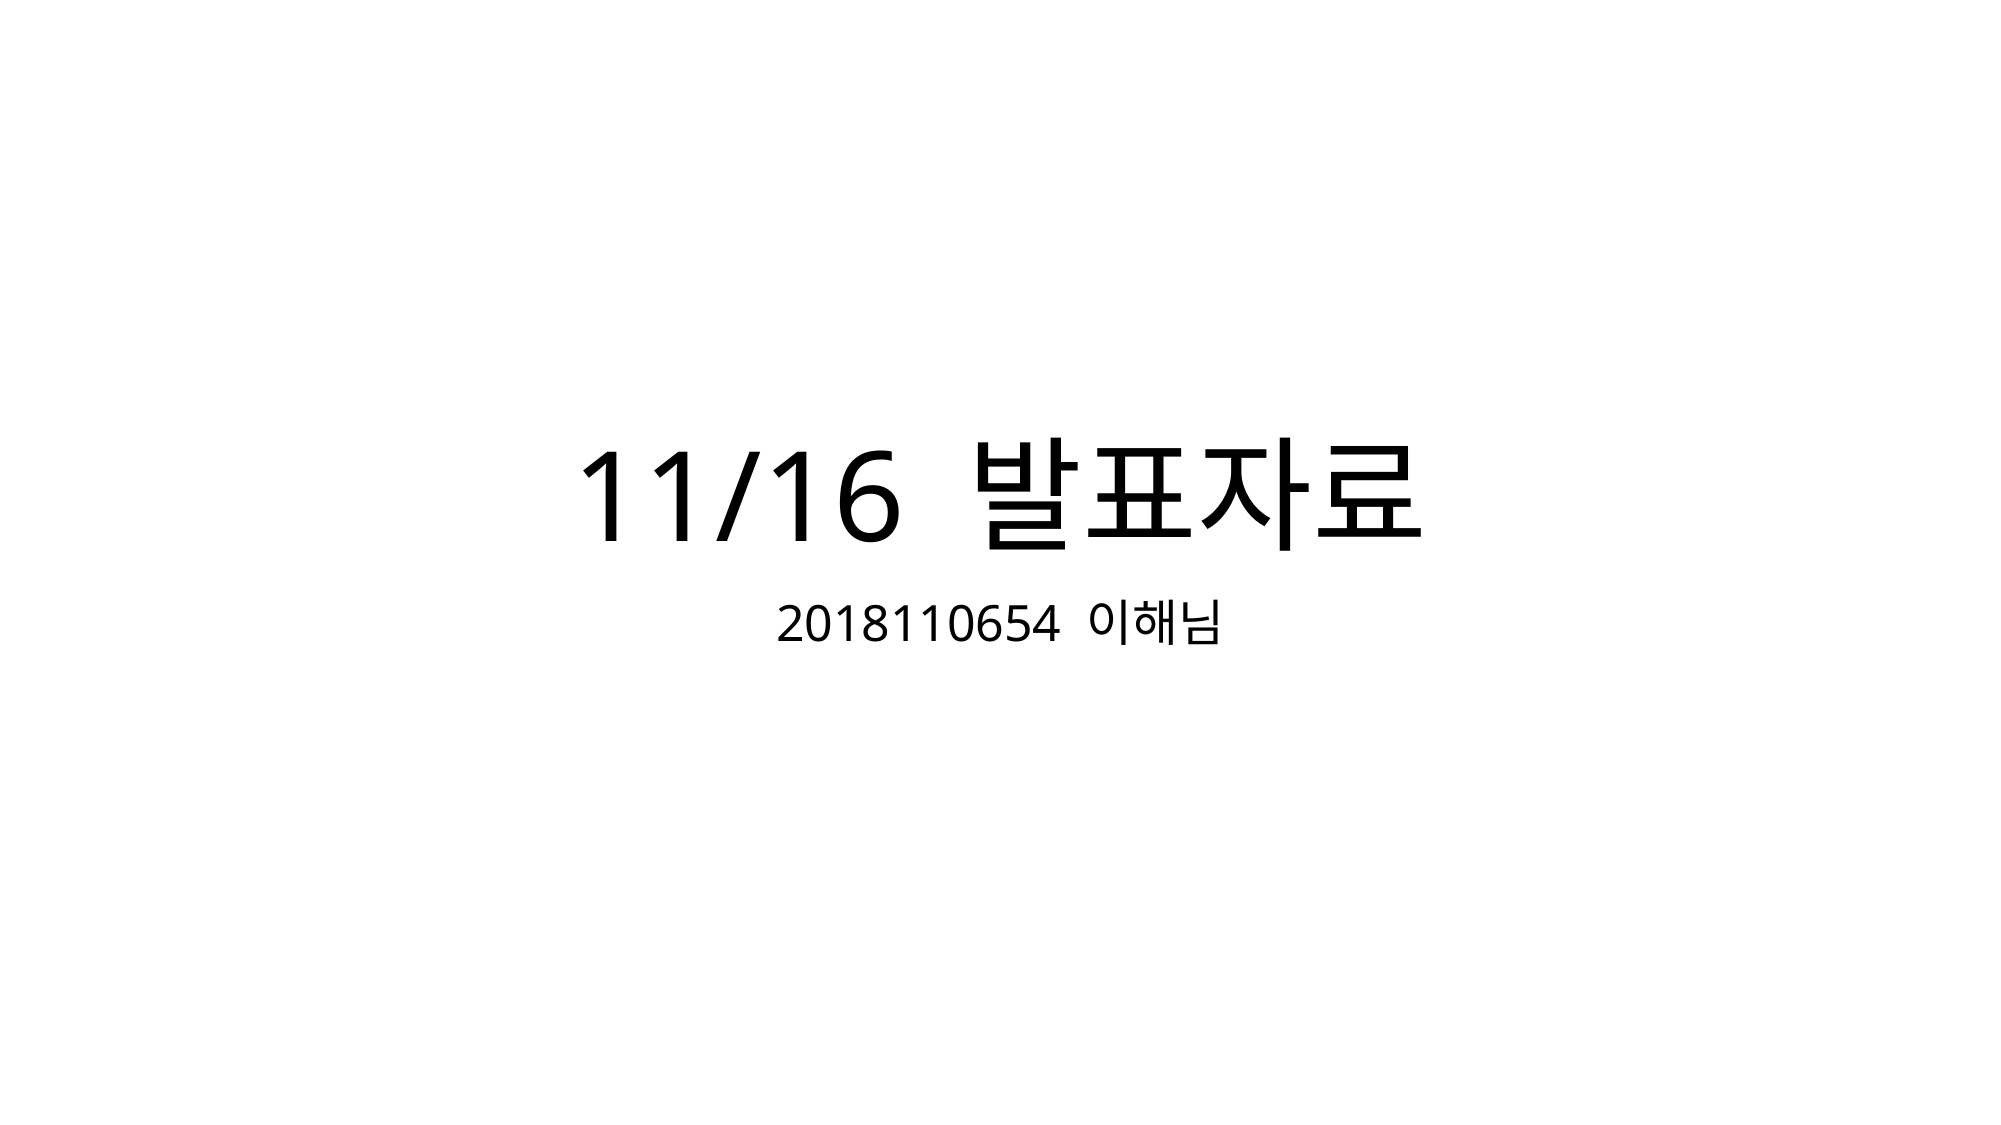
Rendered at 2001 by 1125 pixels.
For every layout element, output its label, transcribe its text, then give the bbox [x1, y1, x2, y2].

subtitle 2018110654 이해님 [249, 590, 1750, 863]
title 11/16 발표자료 [249, 184, 1750, 576]
